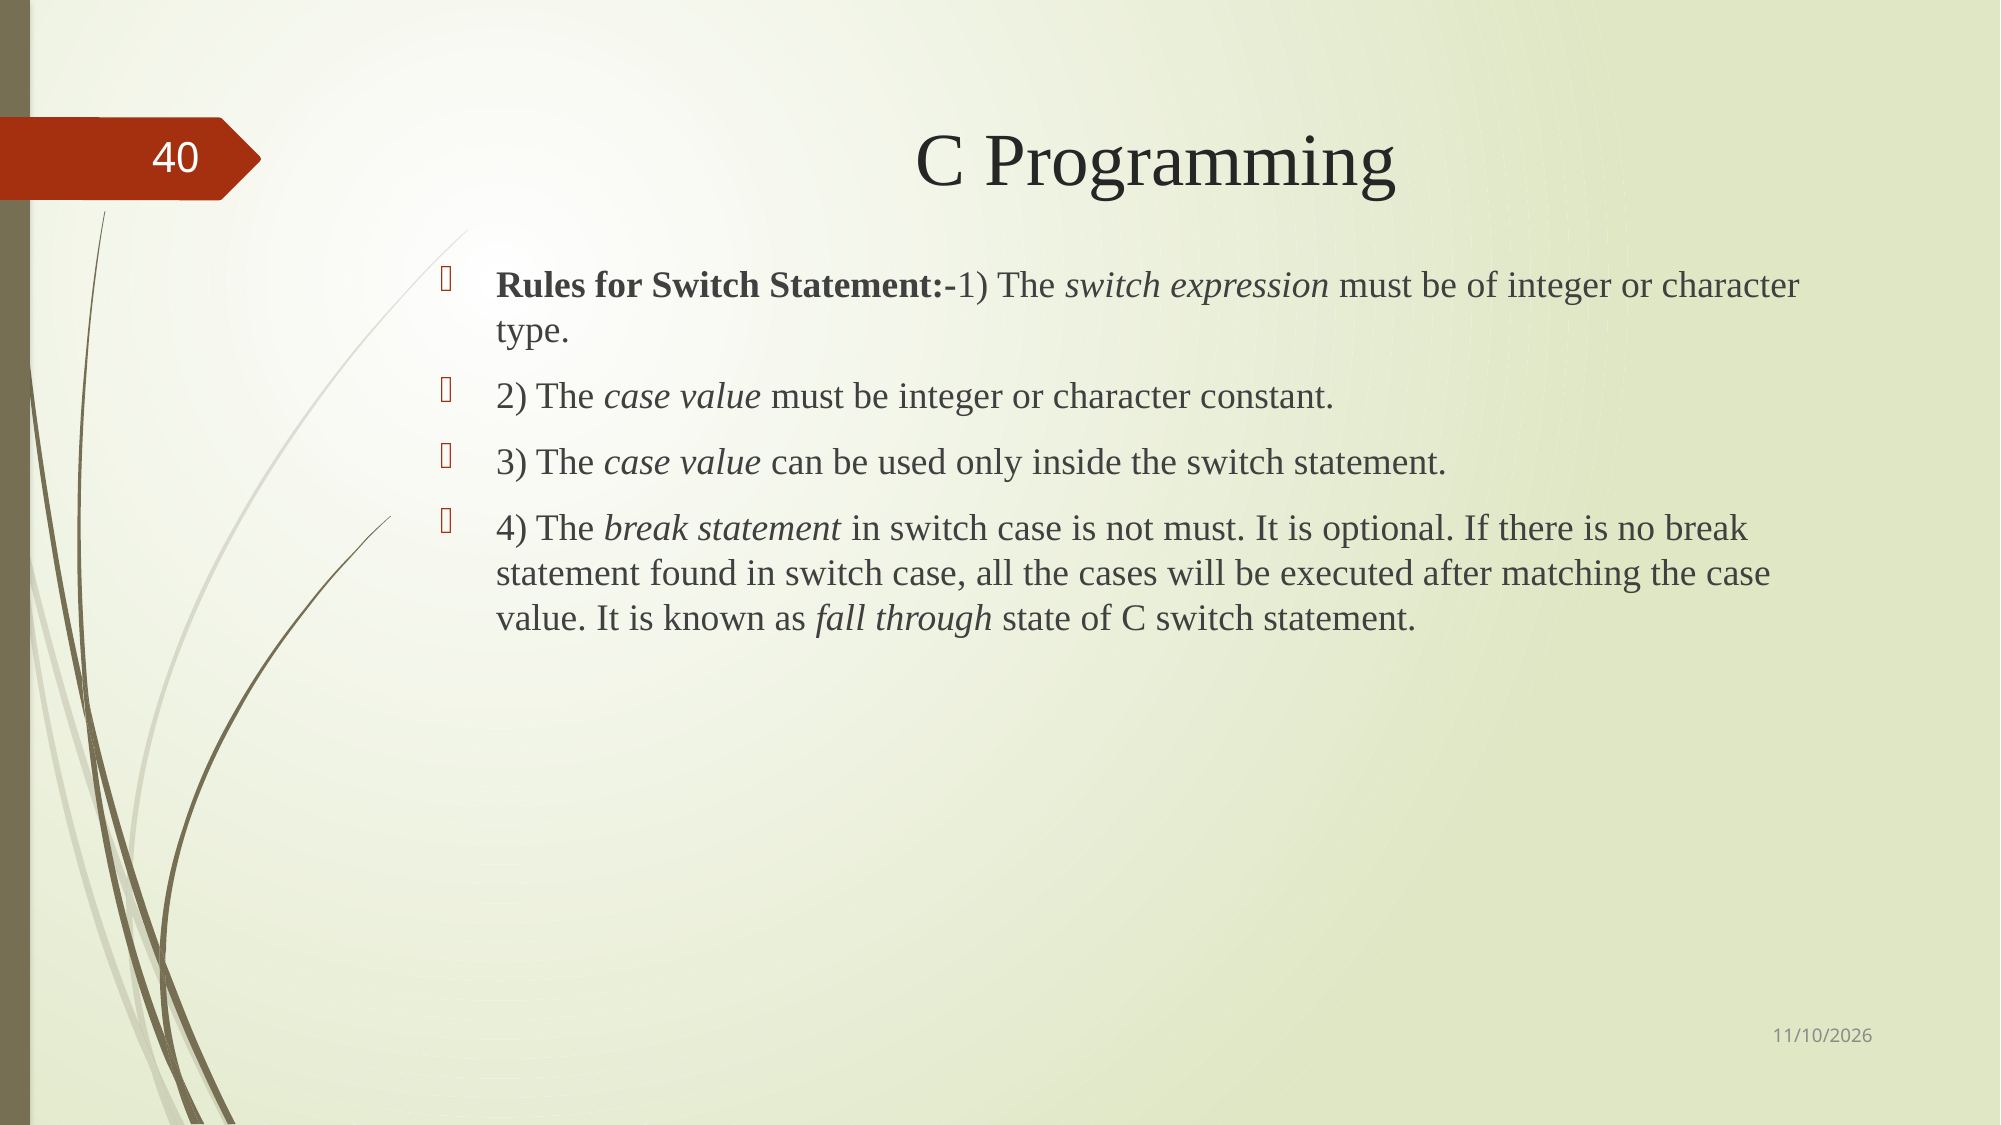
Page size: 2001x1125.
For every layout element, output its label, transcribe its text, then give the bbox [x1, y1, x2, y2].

list Rules for Switch Statement:-1) The switch expression must be of integer or character type. 2) The case value must be integer or character constant. 3) The case value can be used only inside the switch statement. 4) The break statement in switch case is not must. It is optional. If there is no break statement found in switch case, all the cases will be executed after matching the case value. It is known as fall through state of C switch statement. [424, 252, 1888, 873]
title C Programming [425, 102, 1888, 252]
slide_number 40 [87, 129, 216, 190]
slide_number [1699, 1005, 1888, 1067]
